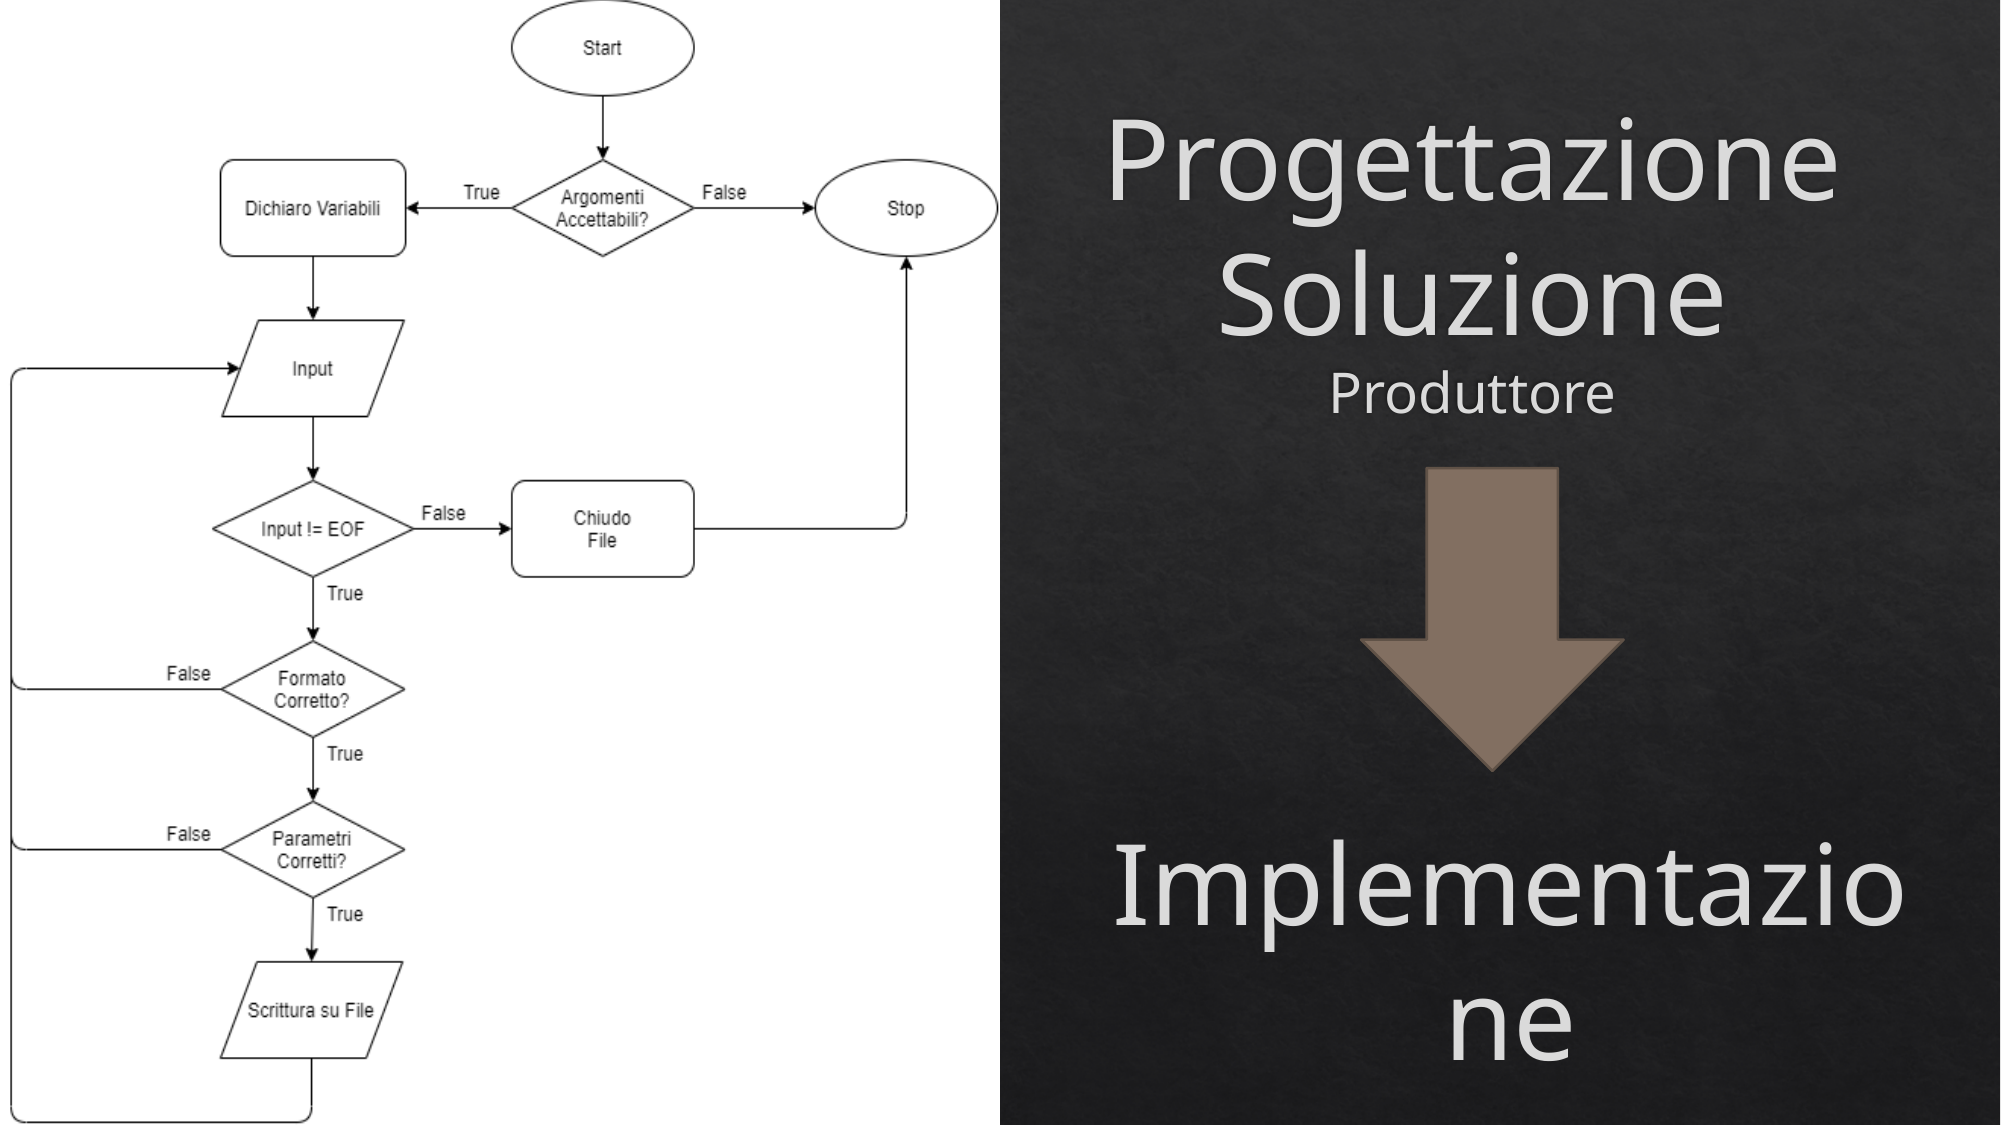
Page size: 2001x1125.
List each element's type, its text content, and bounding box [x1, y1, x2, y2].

title Progettazione Soluzione Produttore [1026, 44, 1919, 433]
text_box [1359, 466, 1625, 772]
text_box Implementazione [1064, 806, 1958, 1091]
picture [0, 0, 1001, 1125]
